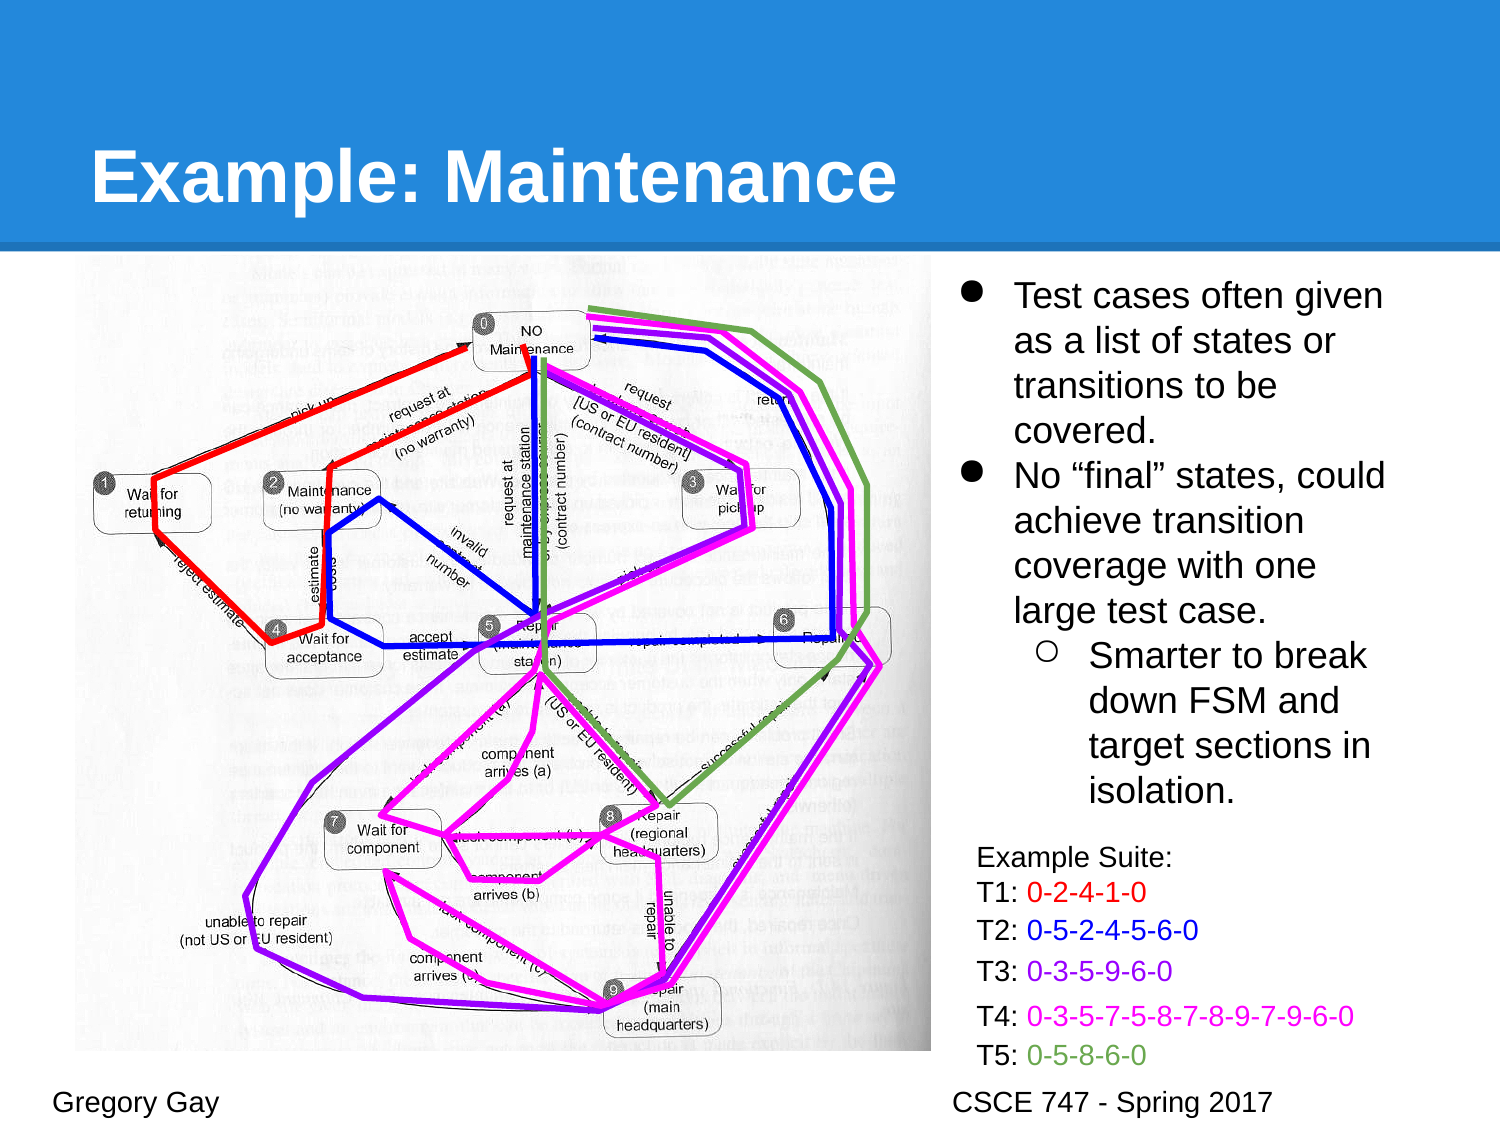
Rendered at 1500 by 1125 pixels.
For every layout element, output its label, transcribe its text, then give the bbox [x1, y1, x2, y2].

text_box Test cases often given as a list of states or transitions to be covered. No “final” states, could achieve transition coverage with one large test case. Smarter to break down FSM and target sections in isolation. [931, 255, 1425, 696]
text_box T5: 0-5-8-6-0 [961, 1021, 1236, 1081]
text_box T3: 0-3-5-9-6-0 [961, 936, 1236, 982]
text_box Gregory Gay CSCE 747 - Spring 2017 15 [37, 1068, 1463, 1114]
text_box Example Suite: T1: 0-2-4-1-0 [961, 823, 1490, 890]
text_box T4: 0-3-5-7-5-8-7-8-9-7-9-6-0 [961, 982, 1398, 1043]
picture [74, 255, 931, 1051]
text_box T2: 0-5-2-4-5-6-0 [961, 896, 1236, 936]
title Example: Maintenance [75, 45, 1425, 233]
